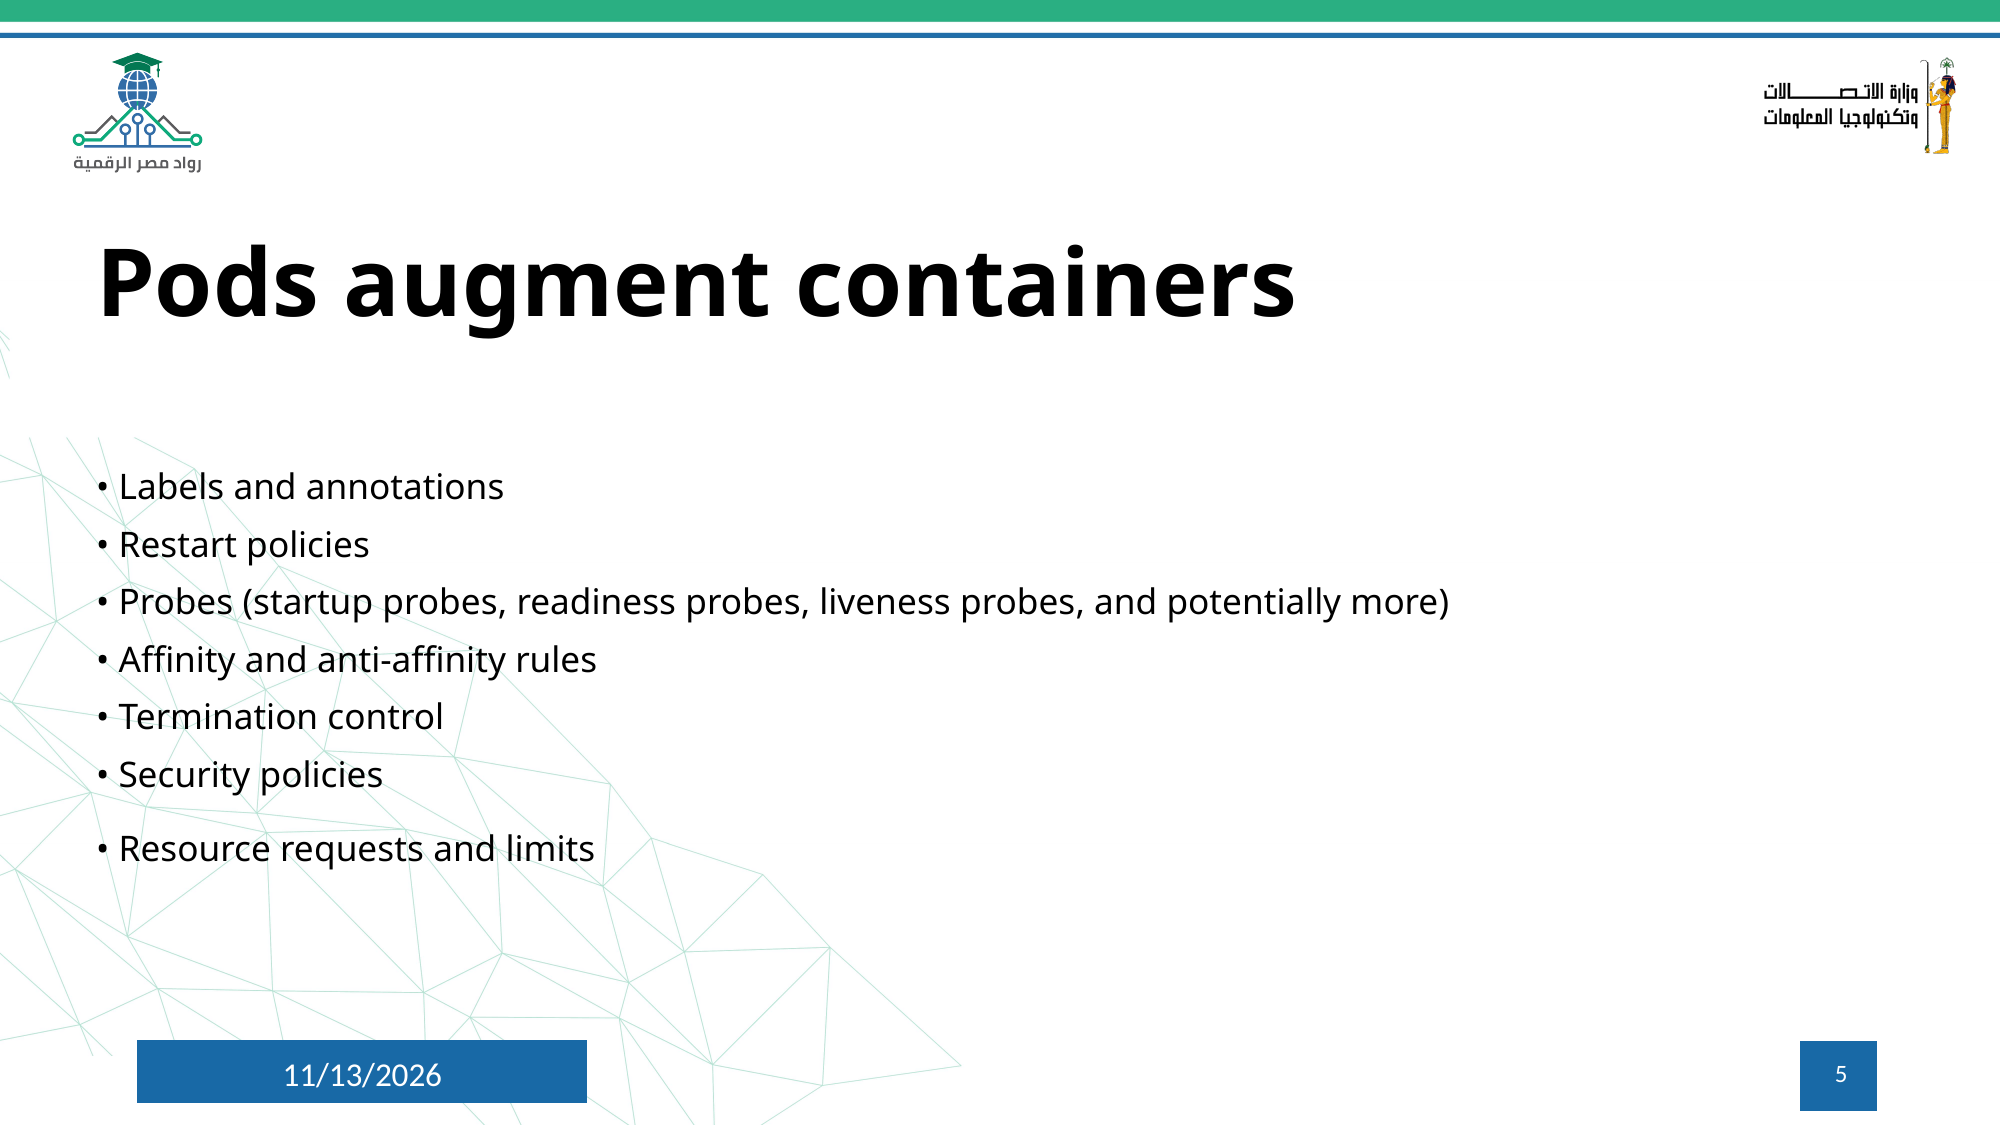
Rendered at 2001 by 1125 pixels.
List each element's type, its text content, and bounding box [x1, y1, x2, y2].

footer [636, 1042, 1338, 1103]
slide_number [137, 1042, 588, 1103]
list Pods augment containers • Labels and annotations • Restart policies • Probes (startup probes, readiness probes, liveness probes, and potentially more) • Affinity and anti-affinity rules • Termination control • Security policies • Resource requests and limits [80, 228, 1806, 942]
slide_number 5 [1412, 1042, 1863, 1103]
picture [0, 0, 2000, 1125]
